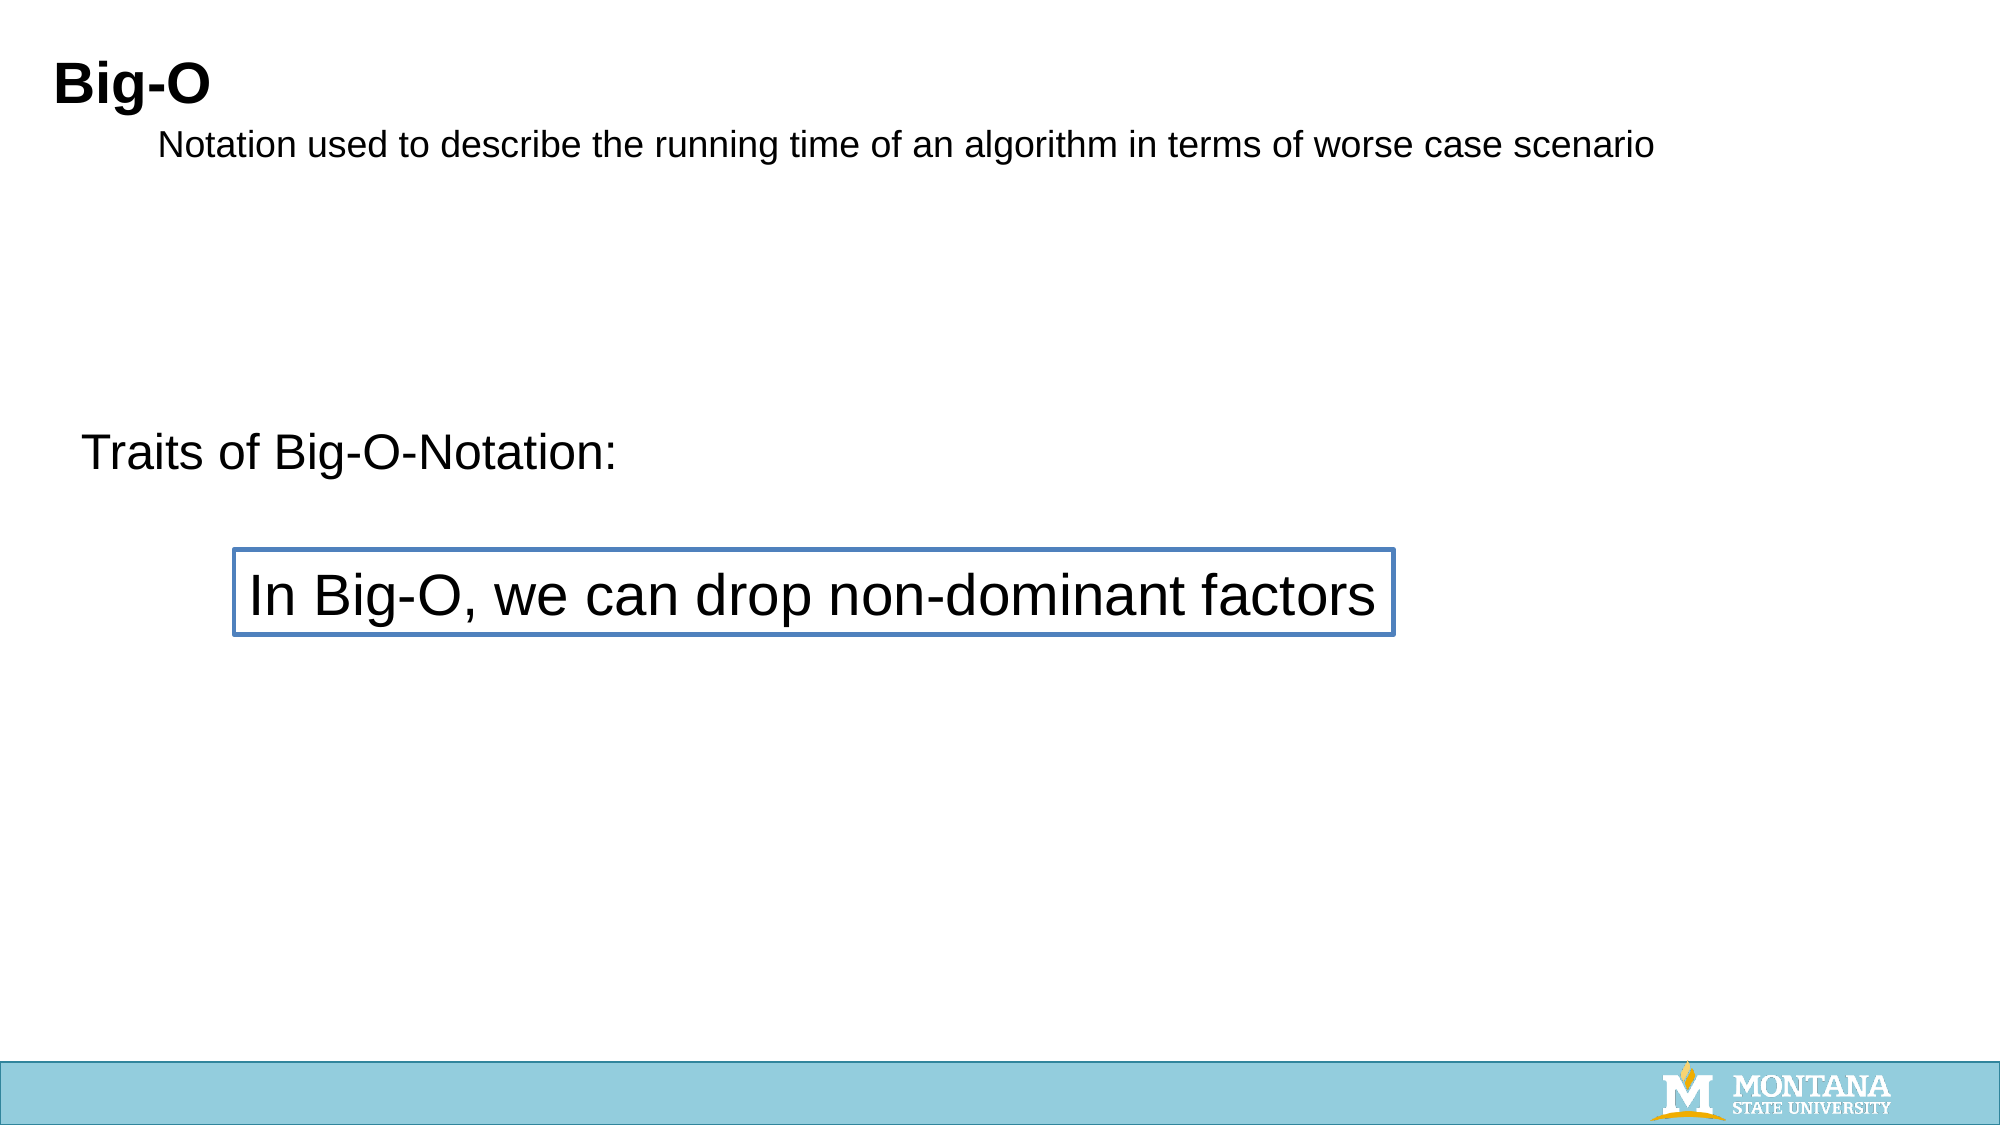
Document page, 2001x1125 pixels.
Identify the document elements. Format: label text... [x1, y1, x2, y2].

picture [1649, 1060, 1892, 1122]
text_box Notation used to describe the running time of an algorithm in terms of worse case scenario [142, 112, 1671, 173]
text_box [0, 1060, 1647, 1125]
text_box In Big-O, we can drop non-dominant factors [234, 549, 1394, 635]
text_box Traits of Big-O-Notation: [66, 412, 634, 488]
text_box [1892, 1060, 2000, 1125]
text_box Big-O [38, 37, 227, 123]
